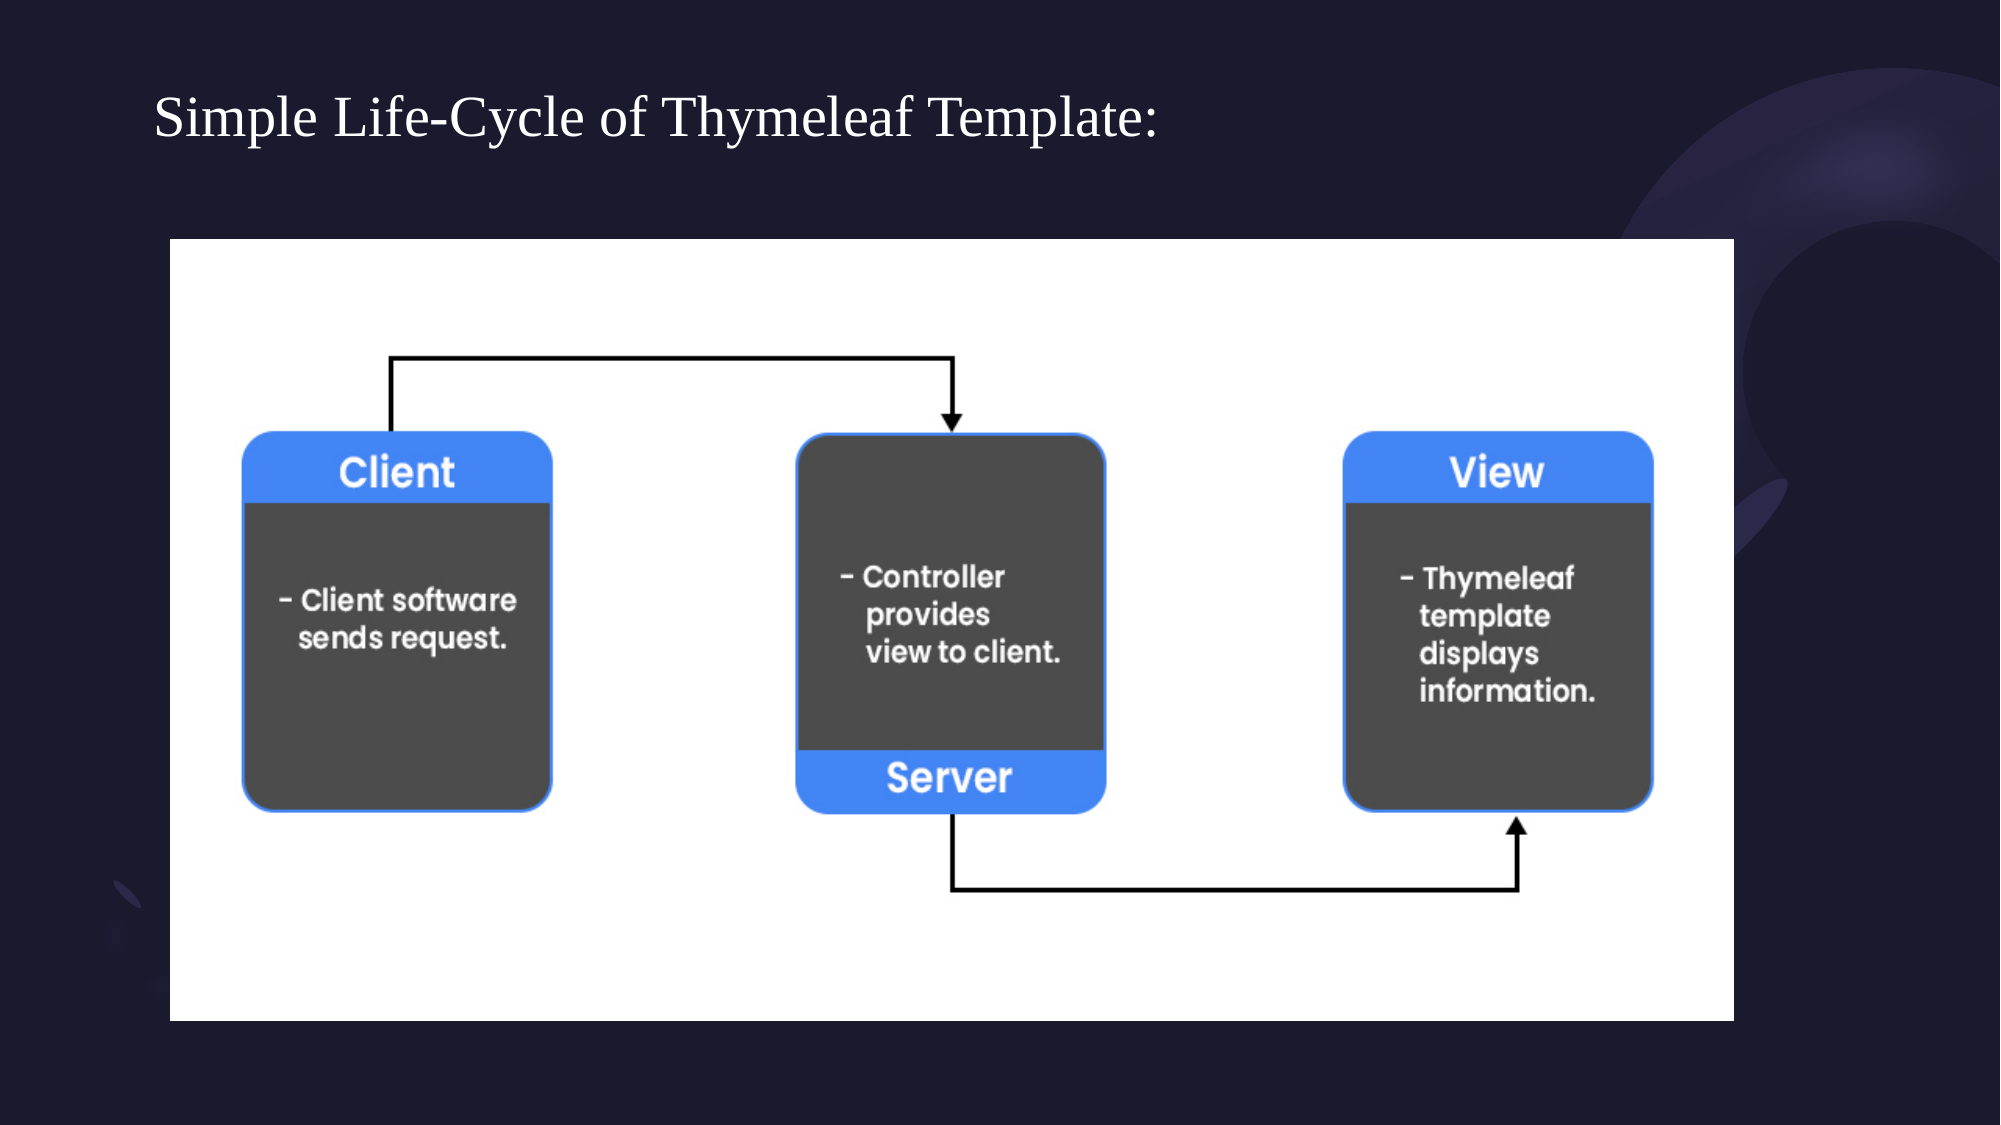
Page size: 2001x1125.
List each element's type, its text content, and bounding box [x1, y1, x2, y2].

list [170, 239, 1734, 1021]
text_box Simple Life-Cycle of Thymeleaf Template: [138, 70, 1191, 201]
